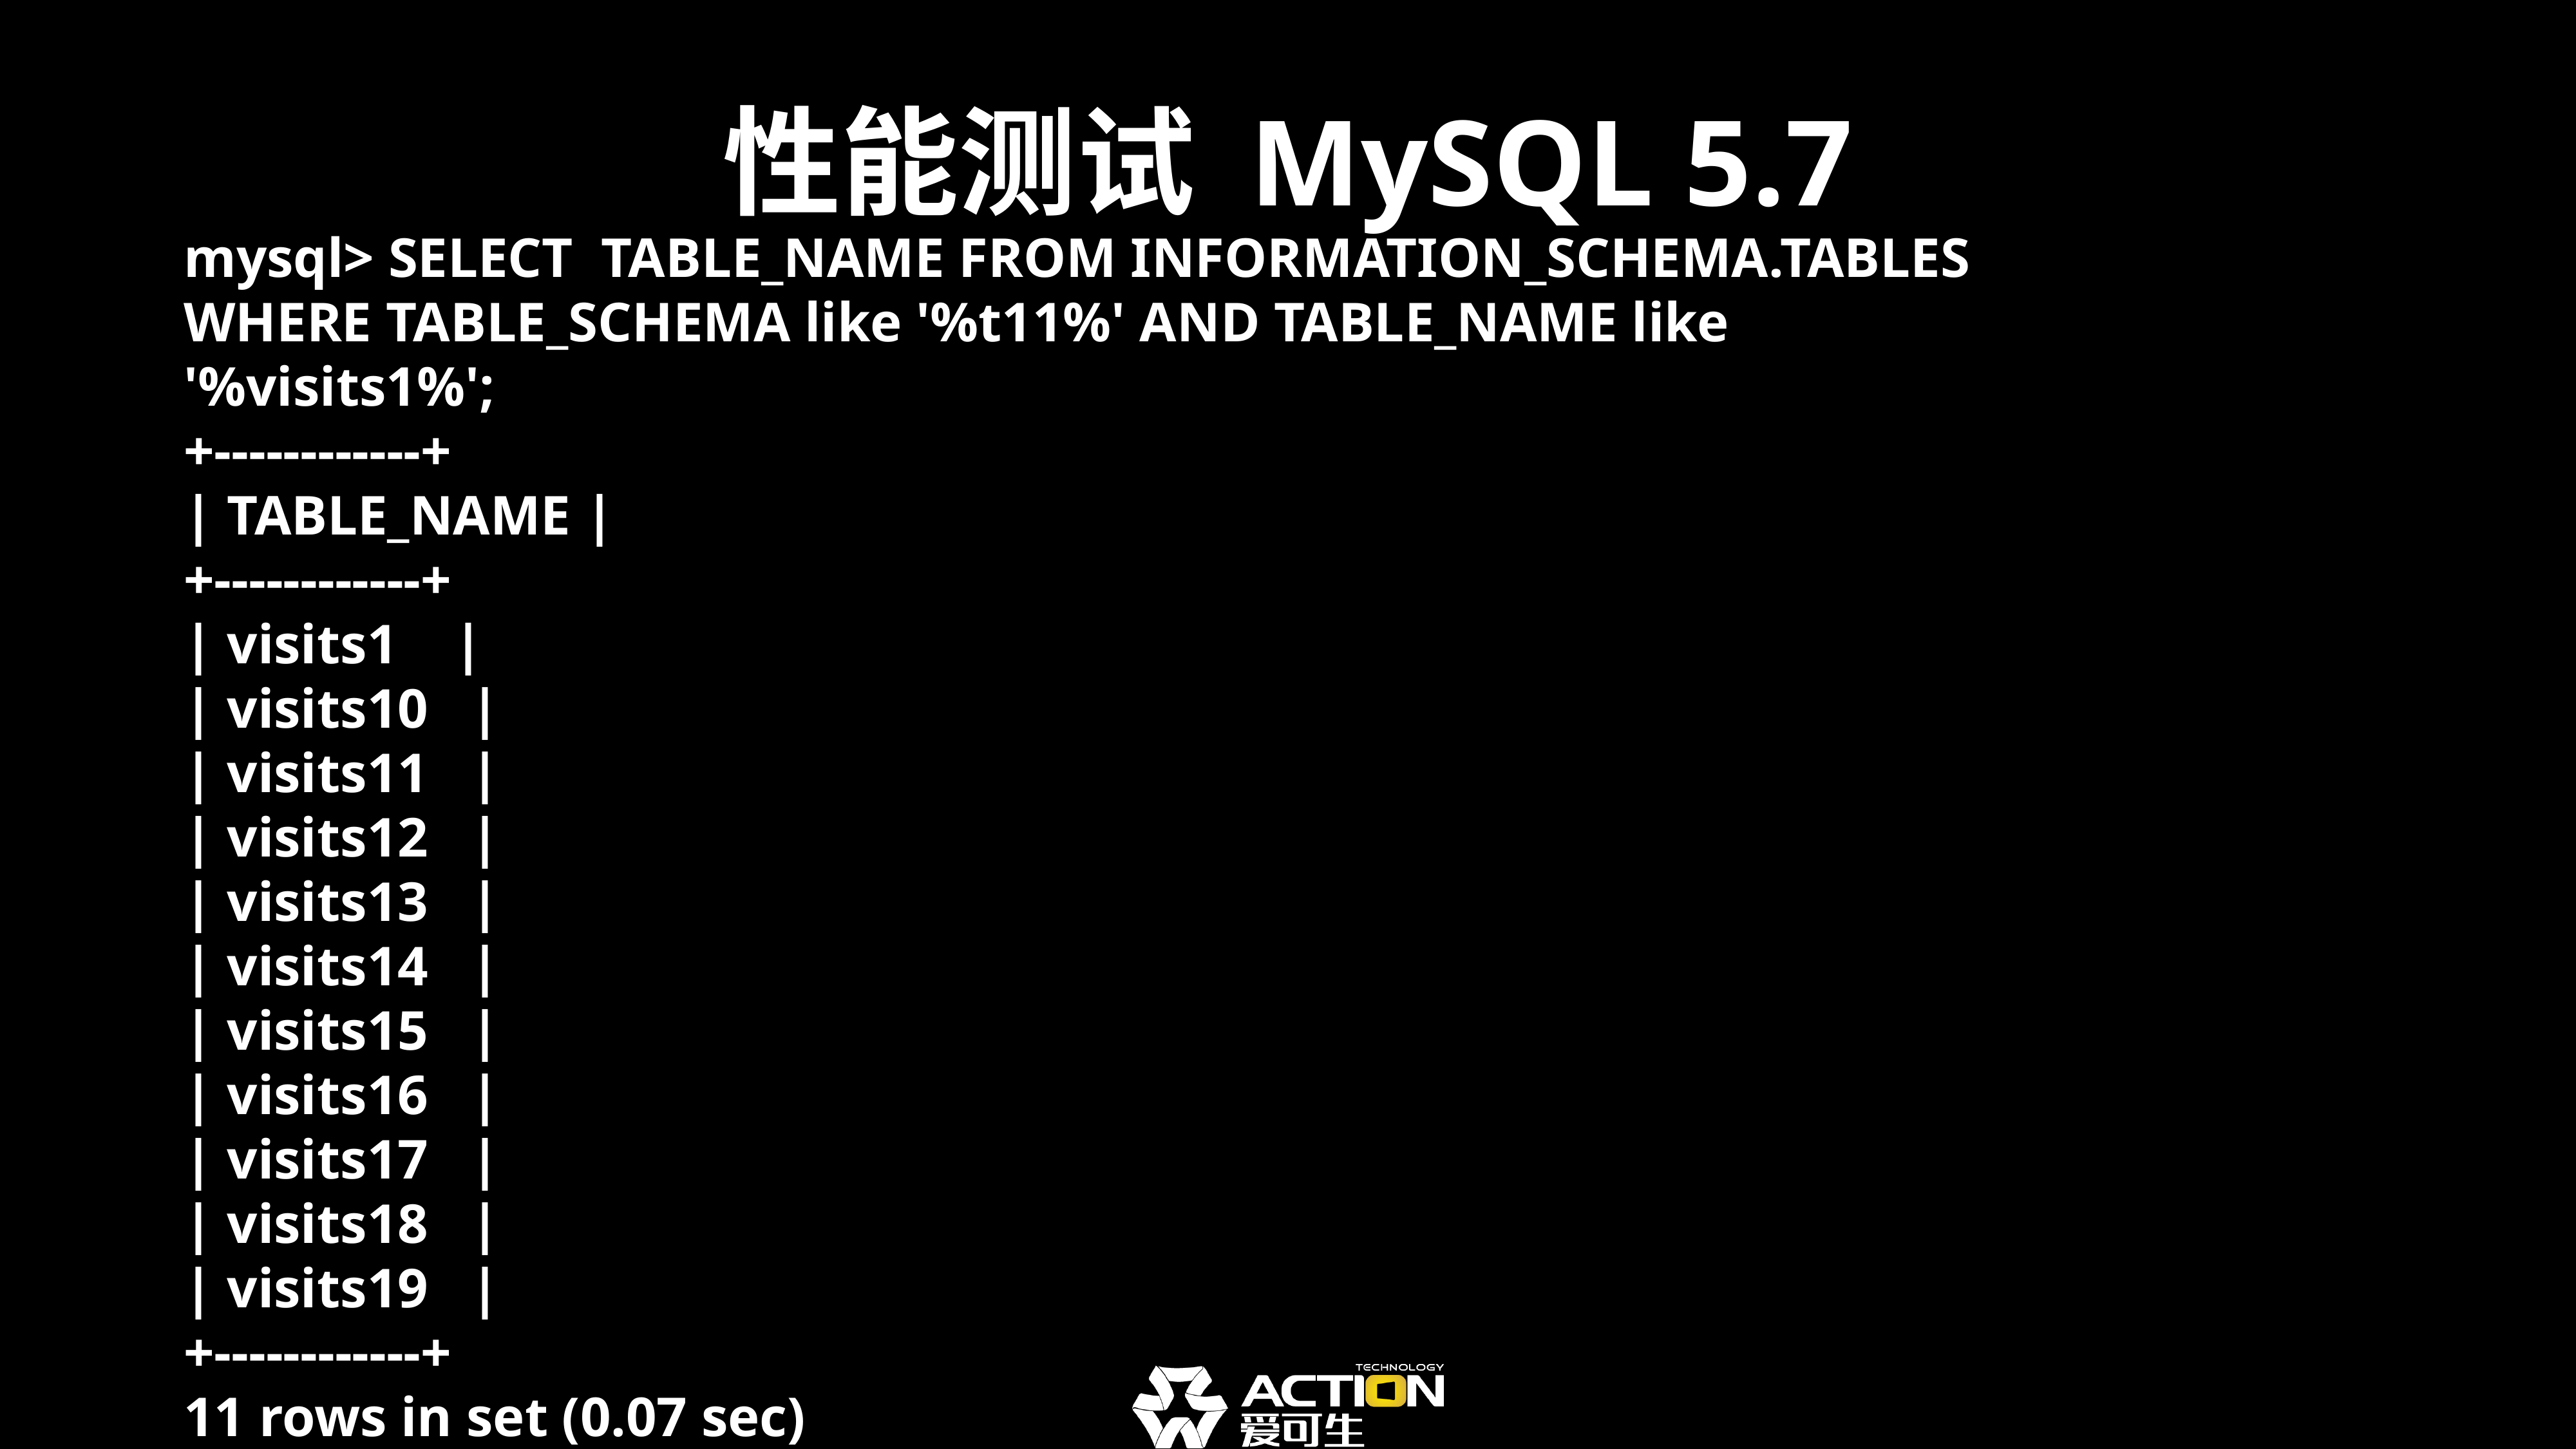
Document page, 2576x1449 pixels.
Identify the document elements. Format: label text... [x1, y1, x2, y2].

title 性能测试 MySQL 5.7 [178, 37, 2398, 279]
text_box mysql> SELECT TABLE_NAME FROM INFORMATION_SCHEMA.TABLES WHERE TABLE_SCHEMA like '%t11%' AND TABLE_NAME like '%visits1%'; +------------+ | TABLE_NAME | +------------+ | visits1 | | visits10 | | visits11 | | visits12 | | visits13 | | visits14 | | visits15 | | visits16 | | visits17 | | visits18 | | visits19 | +------------+ 11 rows in set (0.07 sec) [178, 218, 1984, 1449]
